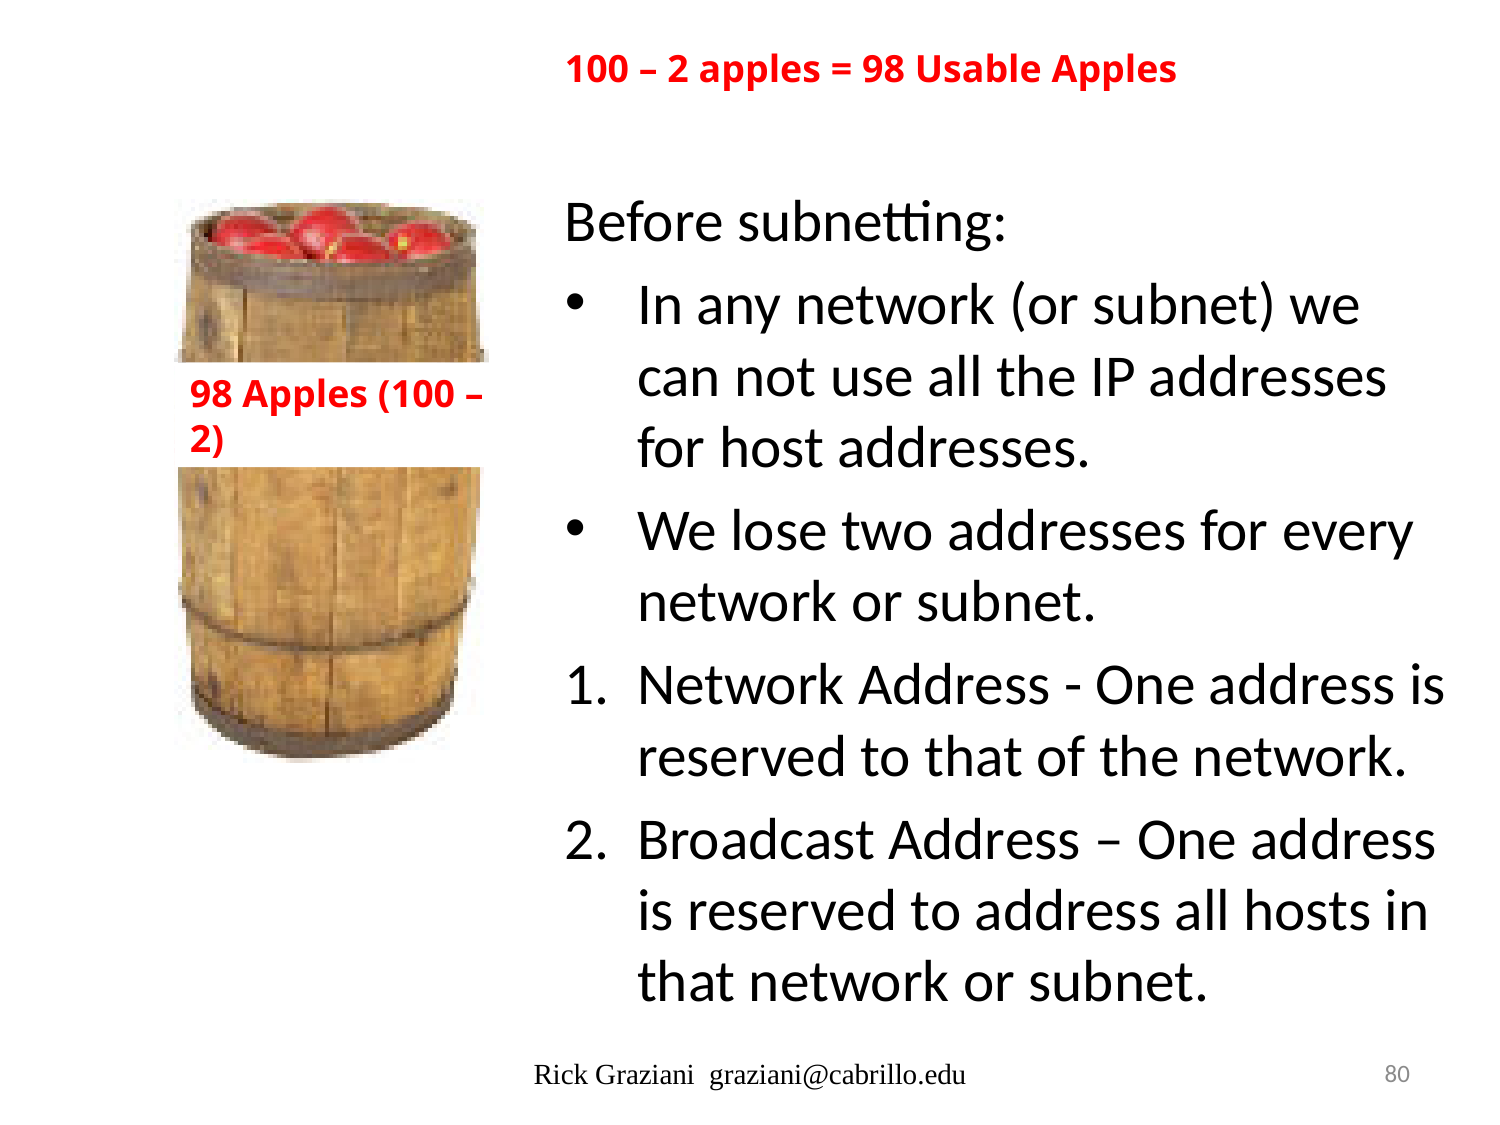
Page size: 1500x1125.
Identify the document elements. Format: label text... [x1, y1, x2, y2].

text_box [417, 259, 1083, 867]
footer Rick Graziani graziani@cabrillo.edu [512, 1042, 988, 1103]
list Before subnetting: In any network (or subnet) we can not use all the IP addresses for host addresses. We lose two addresses for every network or subnet. Network Address - One address is reserved to that of the network. Broadcast Address – One address is reserved to address all hosts in that network or subnet. [549, 174, 1463, 259]
picture [174, 199, 489, 763]
text_box 100 – 2 apples = 98 Usable Apples [549, 37, 1500, 98]
slide_number 80 [1074, 1075, 1425, 1103]
list Before subnetting: In any network (or subnet) we can not use all the IP addresses for host addresses. We lose two addresses for every network or subnet. Network Address - One address is reserved to that of the network. Broadcast Address – One address is reserved to address all hosts in that network or subnet. [549, 433, 1463, 1075]
list Before subnetting: In any network (or subnet) we can not use all the IP addresses for host addresses. We lose two addresses for every network or subnet. Network Address - One address is reserved to that of the network. Broadcast Address – One address is reserved to address all hosts in that network or subnet. [1087, 260, 1463, 432]
